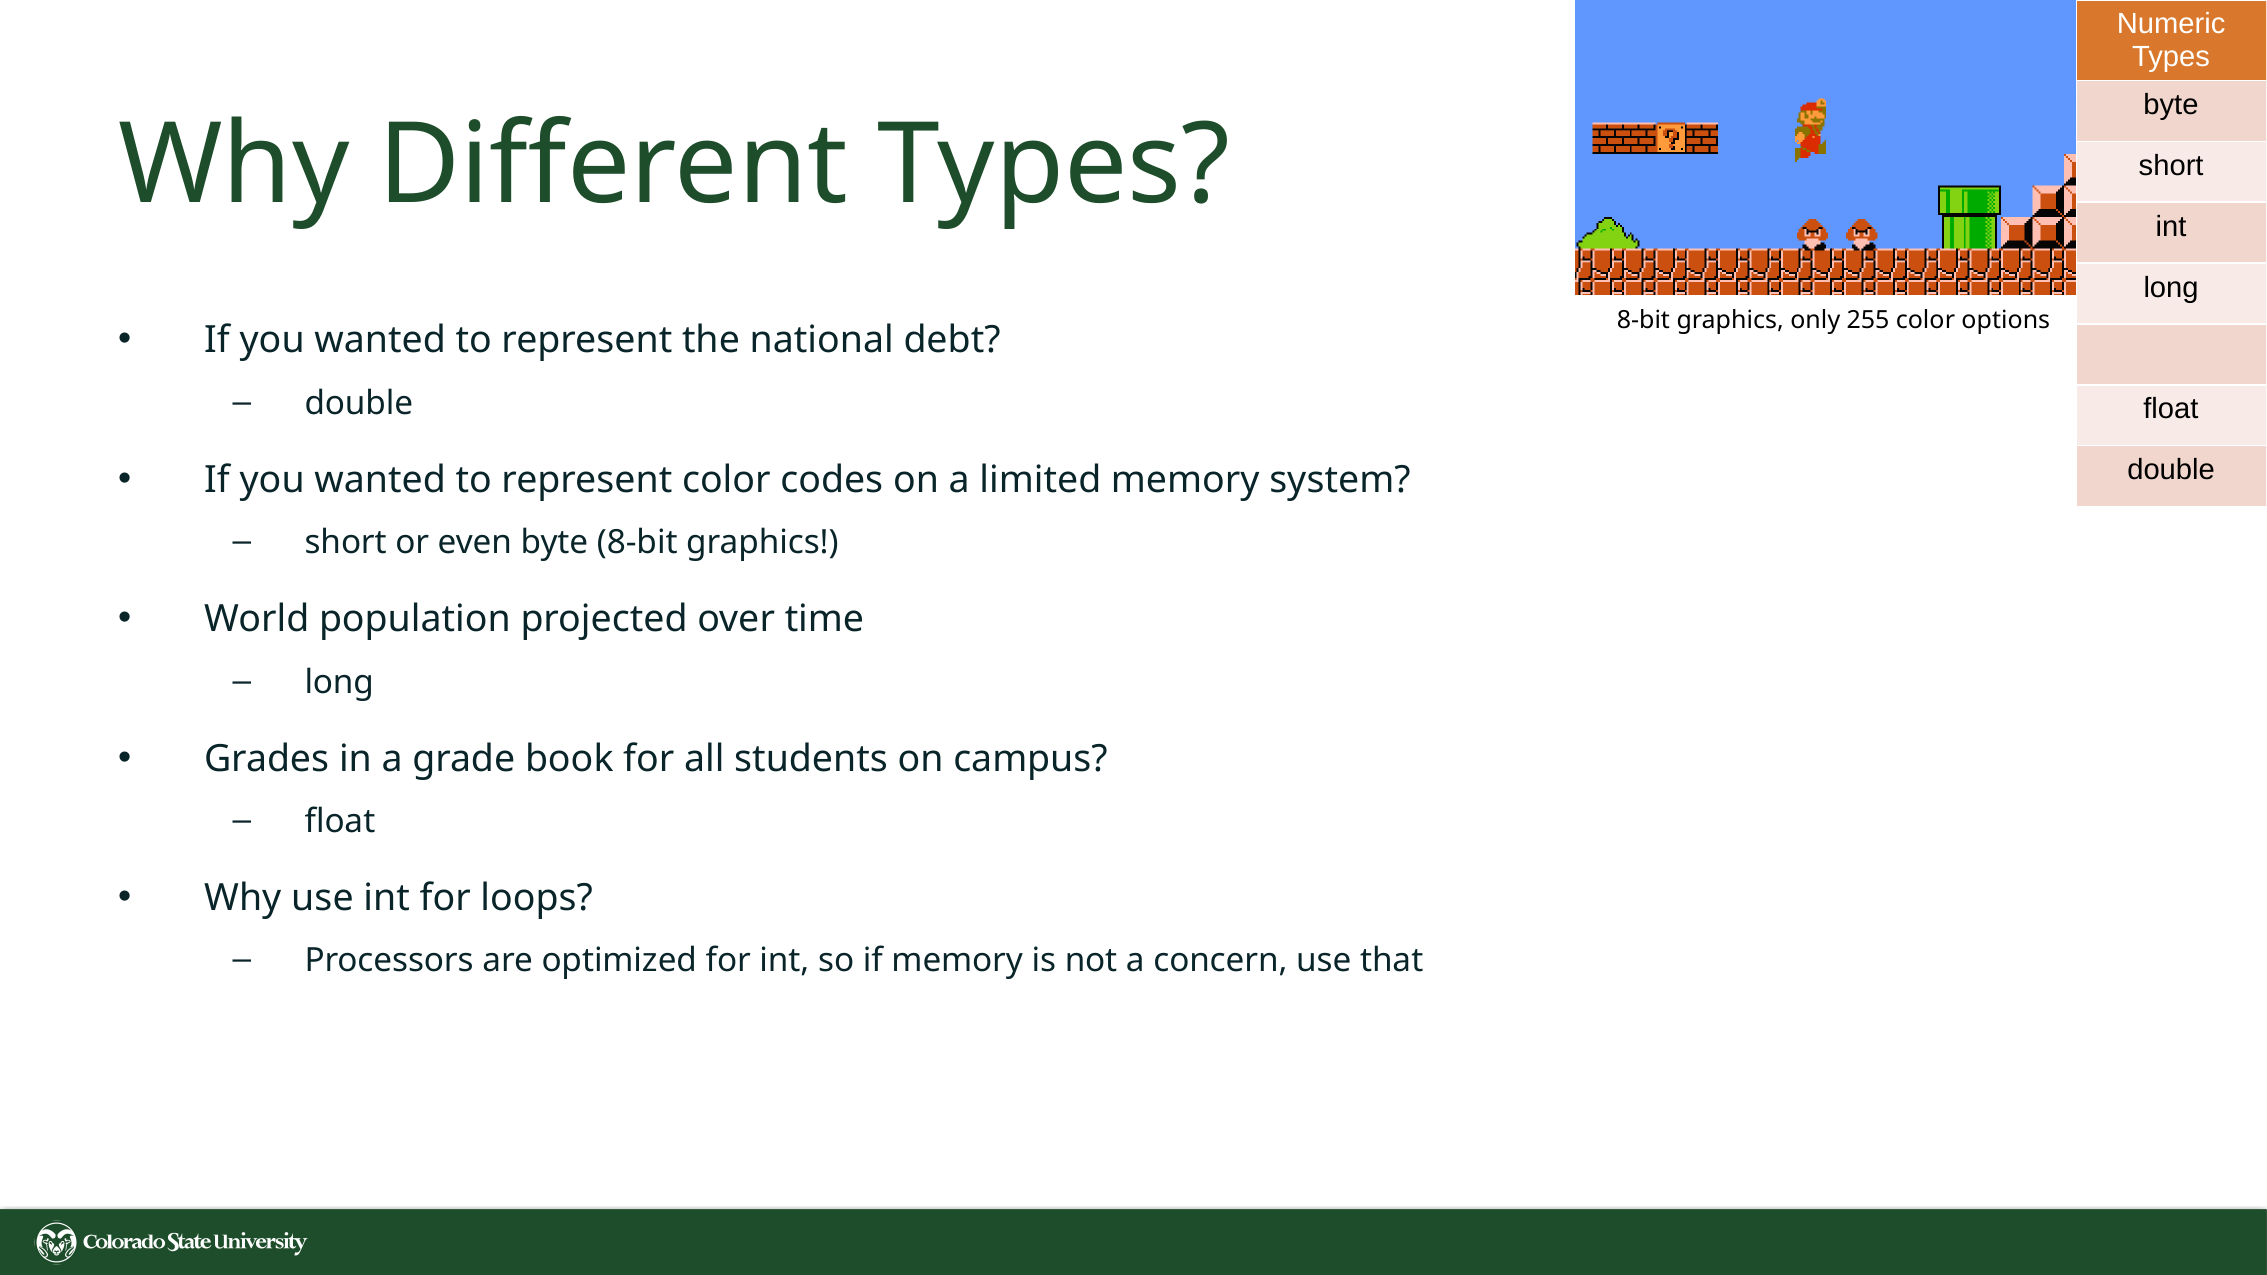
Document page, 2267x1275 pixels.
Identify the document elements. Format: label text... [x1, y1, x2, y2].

table_cell long [2081, 264, 2266, 323]
table_cell short [2082, 142, 2266, 201]
table_cell byte [2082, 81, 2266, 141]
table_cell int [2082, 203, 2266, 262]
title Why Different Types? [103, 73, 1570, 241]
picture [24, 1209, 319, 1275]
picture [1575, 0, 2076, 295]
list If you wanted to represent the national debt? double If you wanted to represent color codes on a limited memory system? short or even byte (8-bit graphics!) World population projected over time long Grades in a grade book for all students on campus? float Why use int for loops? Processors are optimized for int, so if memory is not a concern, use that [103, 291, 1750, 1014]
table_header Numeric Types [2079, 1, 2266, 80]
table_cell float [2077, 386, 2266, 445]
table_cell [2077, 325, 2266, 384]
text_box 8-bit graphics, only 255 color options [1602, 296, 2103, 342]
table_cell double [2077, 446, 2266, 506]
